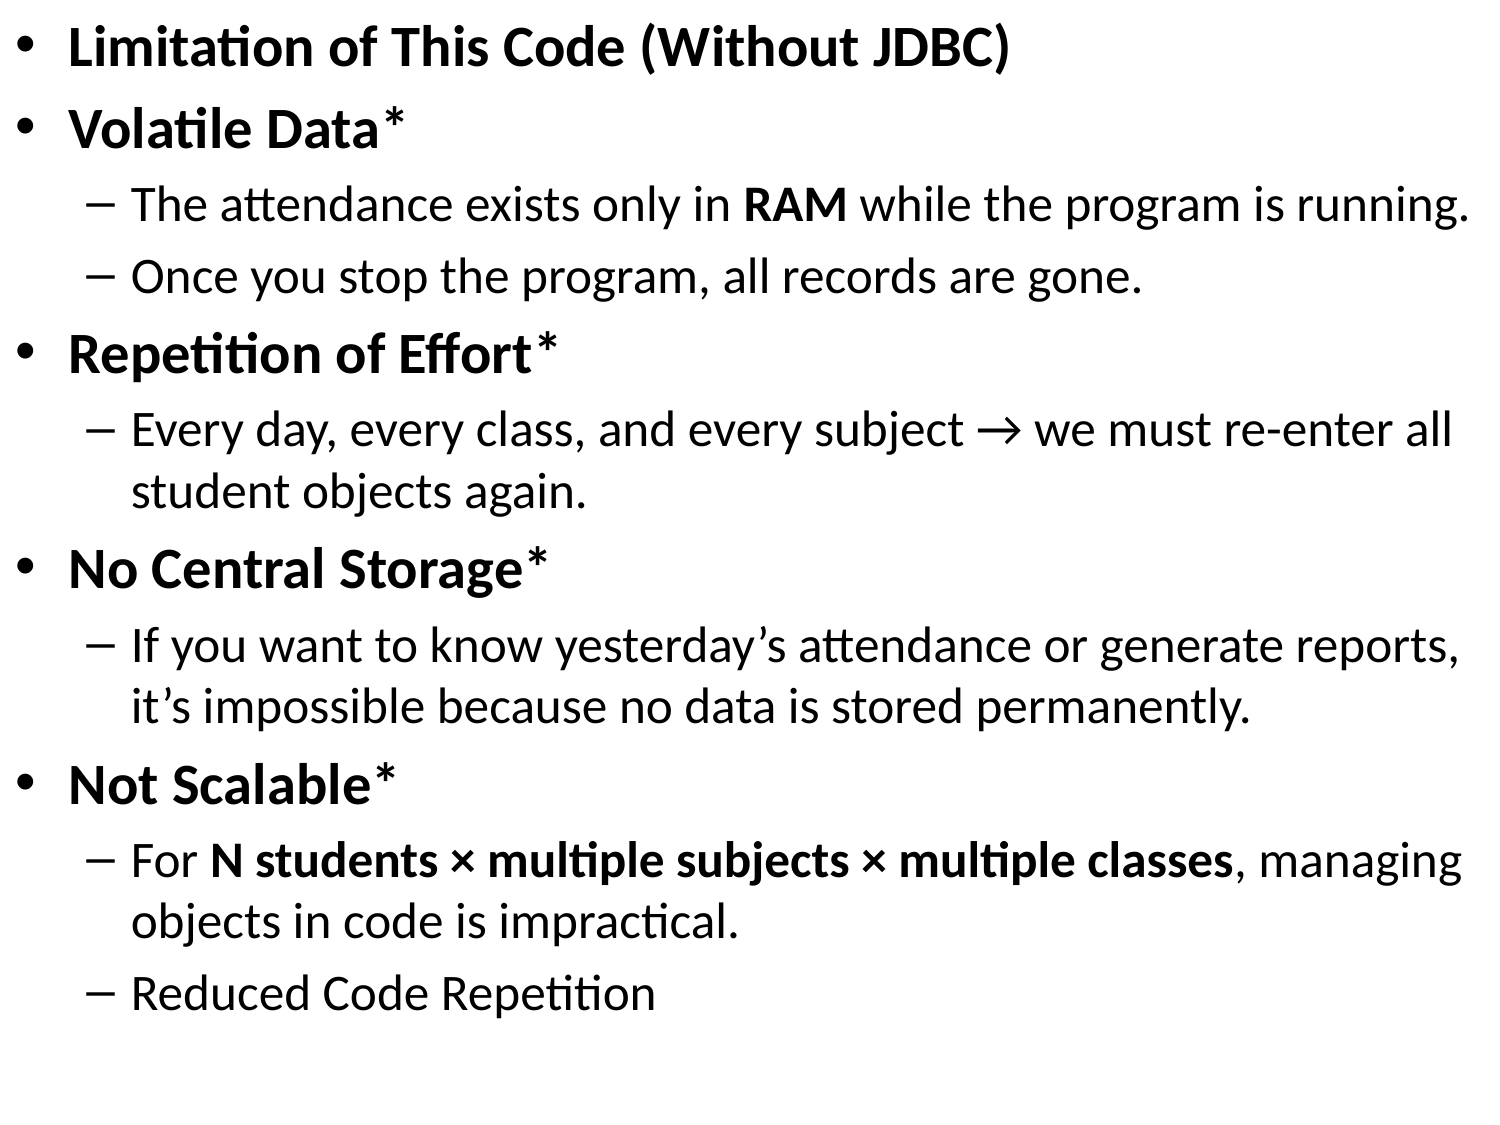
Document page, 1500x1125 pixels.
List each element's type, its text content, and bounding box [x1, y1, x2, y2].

list Limitation of This Code (Without JDBC) Volatile Data* The attendance exists only in RAM while the program is running. Once you stop the program, all records are gone. Repetition of Effort* Every day, every class, and every subject → we must re-enter all student objects again. No Central Storage* If you want to know yesterday’s attendance or generate reports, it’s impossible because no data is stored permanently. Not Scalable* For N students × multiple subjects × multiple classes, managing objects in code is impractical. Reduced Code Repetition [0, 0, 1500, 1125]
